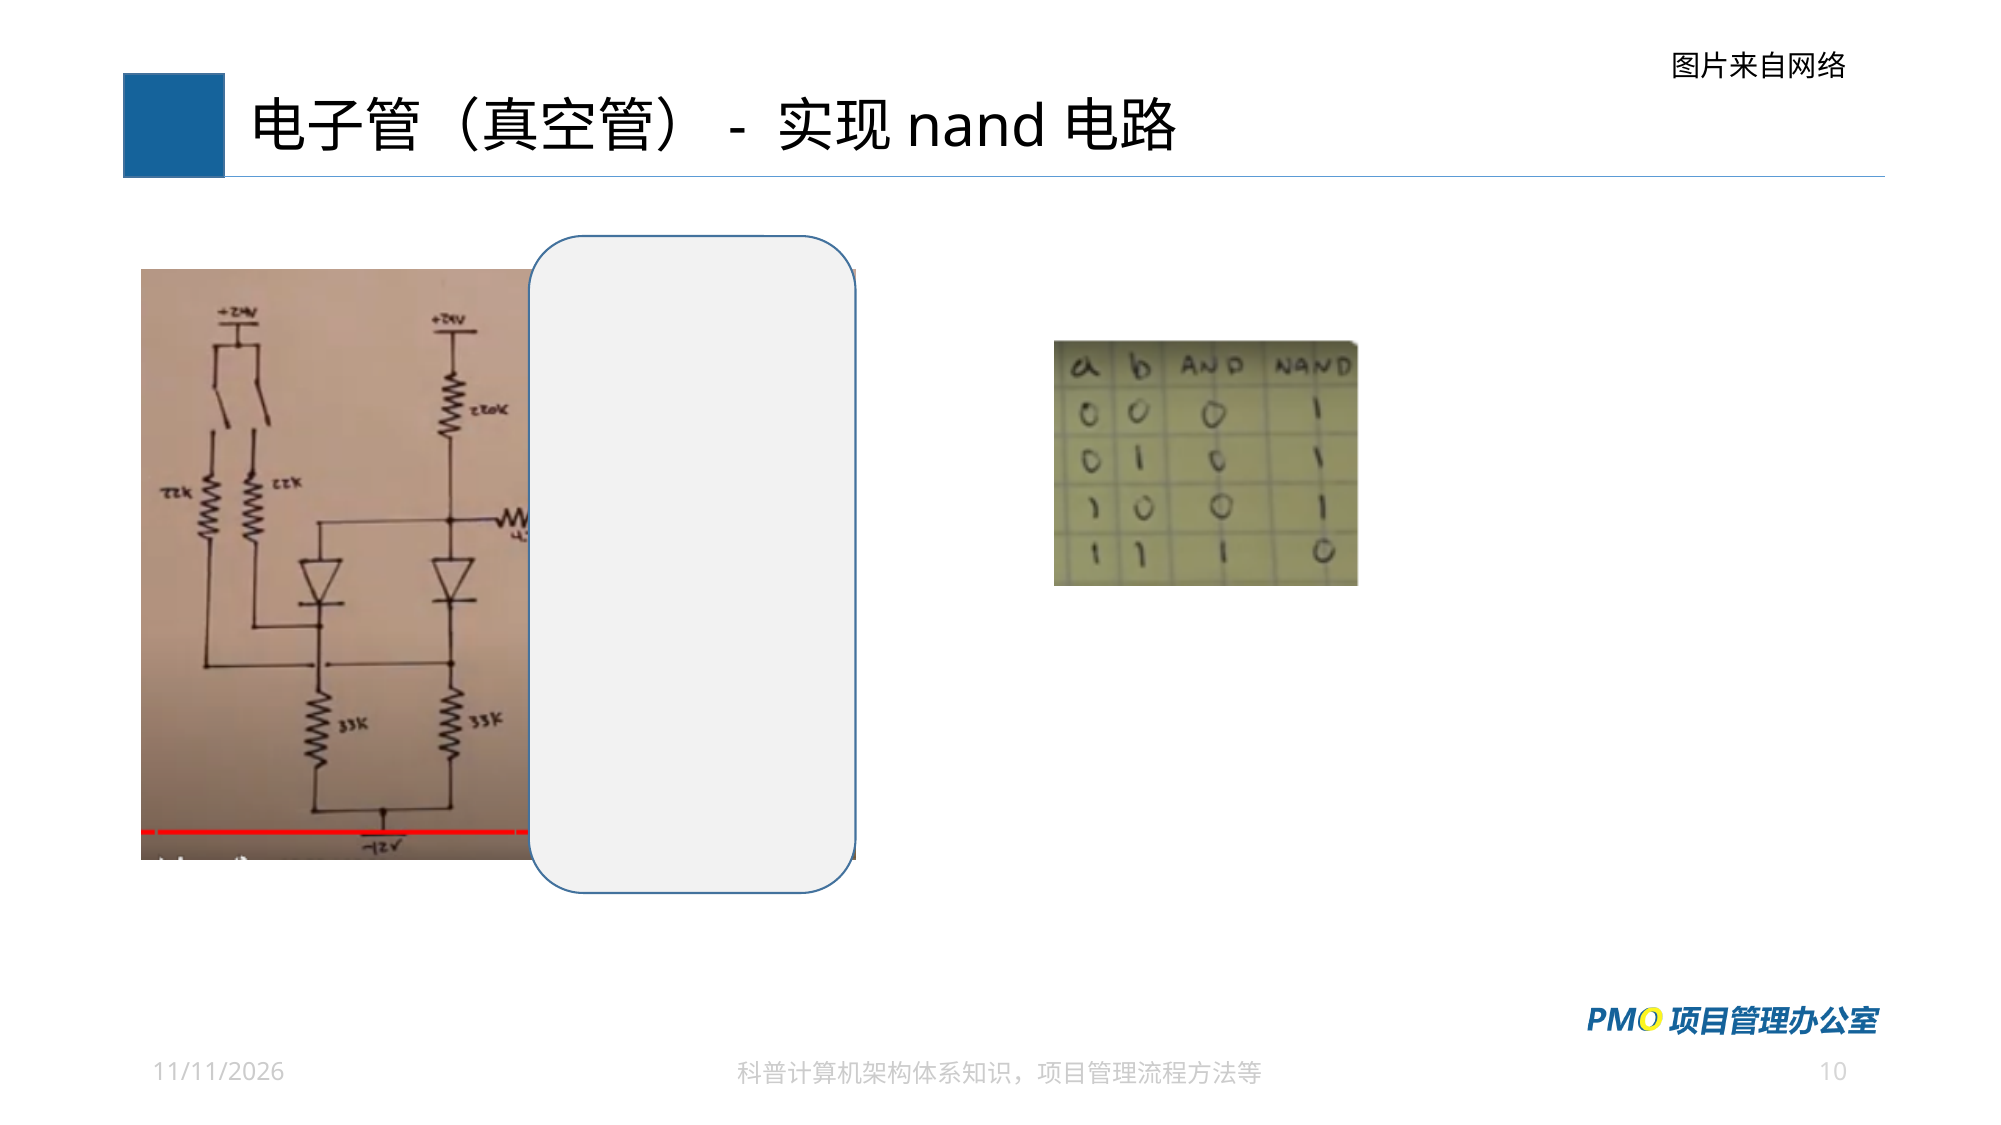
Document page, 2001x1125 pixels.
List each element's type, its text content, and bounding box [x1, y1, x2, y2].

picture [1054, 339, 1361, 586]
text_box [532, 234, 853, 269]
text_box [532, 860, 853, 895]
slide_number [137, 1042, 588, 1103]
picture [141, 269, 856, 860]
text_box 图片来自网络 [1656, 39, 1862, 90]
footer 科普计算机架构体系知识，项目管理流程方法等 [662, 1042, 1338, 1103]
title 电子管（真空管）- 实现nand电路 [224, 75, 1885, 180]
picture [1578, 993, 1885, 1043]
slide_number 10 [1449, 1041, 1863, 1104]
